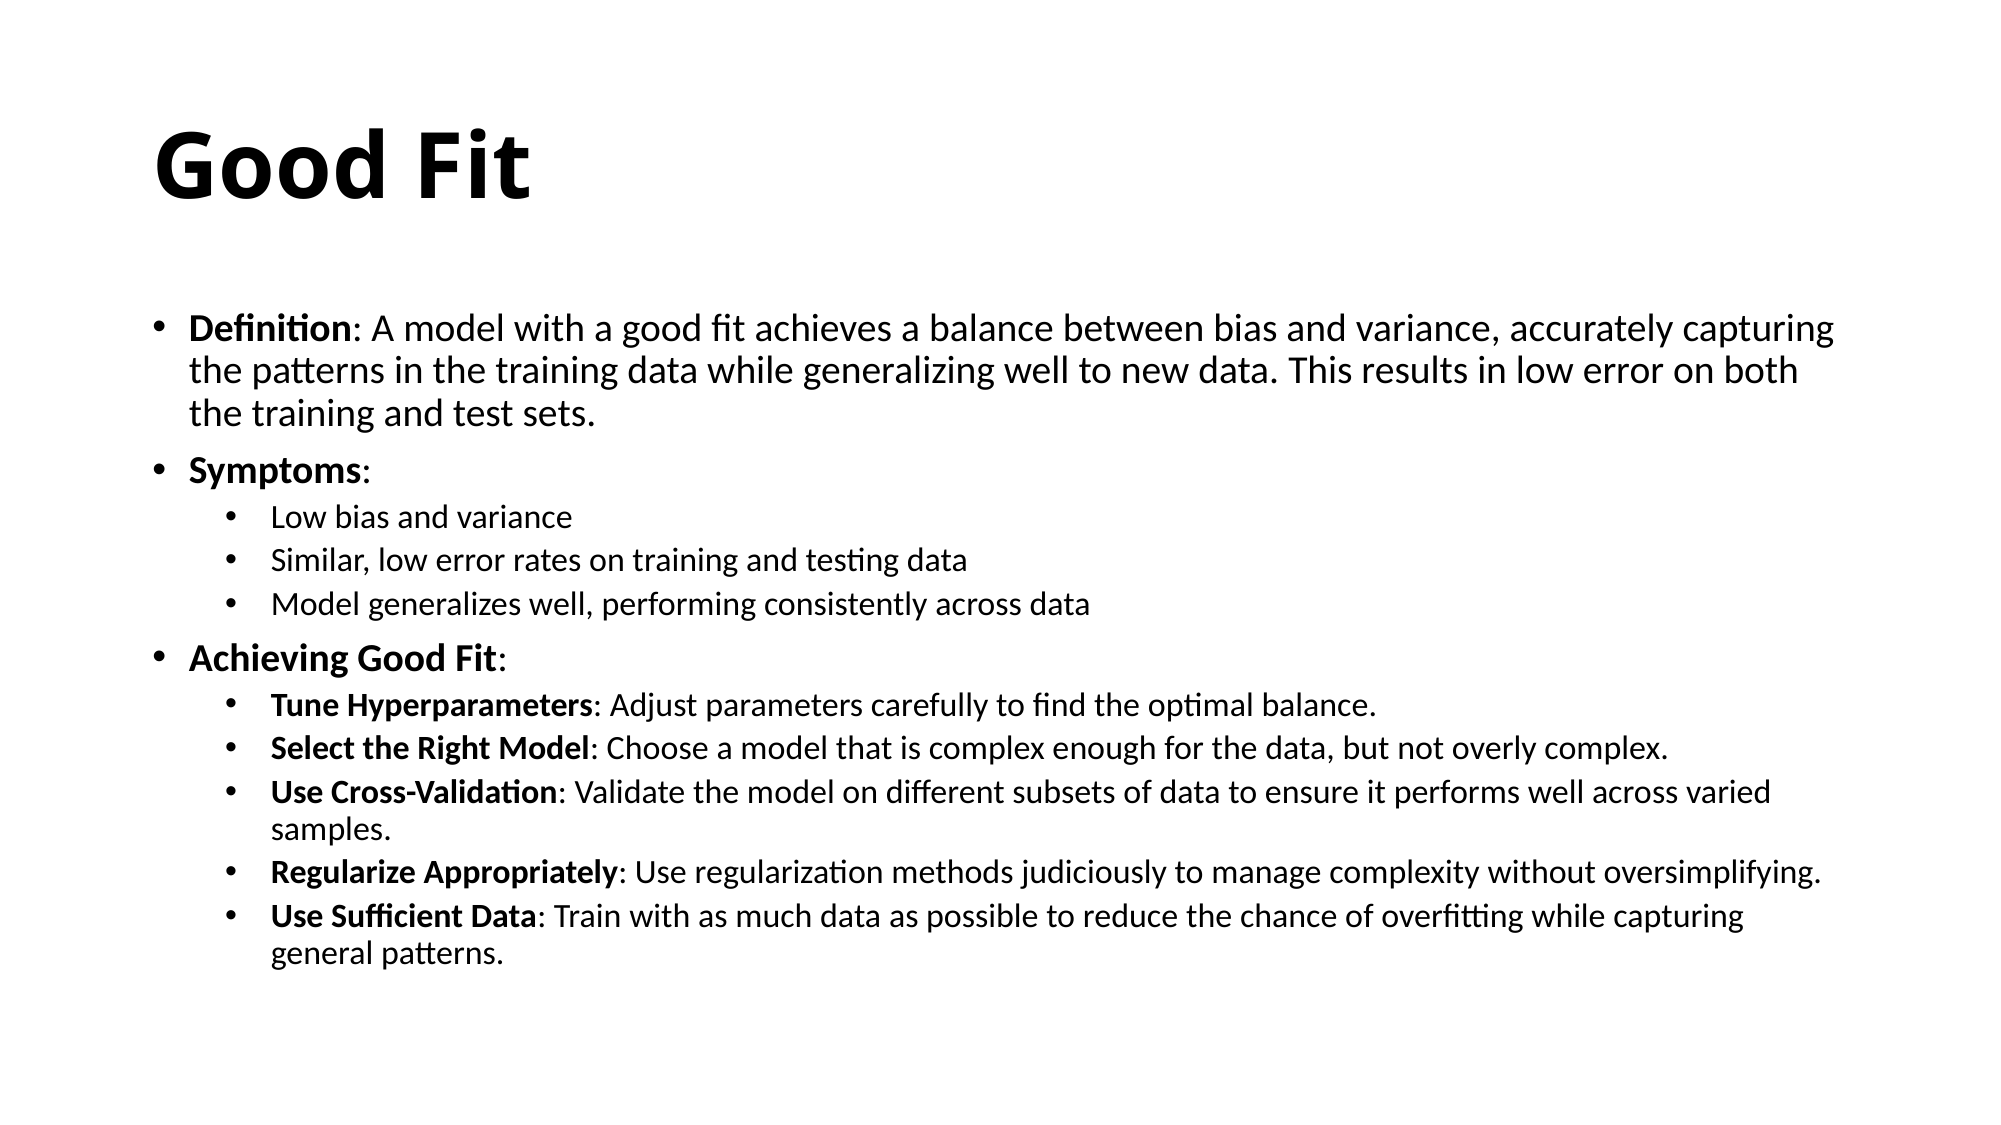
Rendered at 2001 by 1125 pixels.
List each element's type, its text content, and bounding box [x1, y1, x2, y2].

list Definition: A model with a good fit achieves a balance between bias and variance, accurately capturing the patterns in the training data while generalizing well to new data. This results in low error on both the training and test sets. Symptoms: Low bias and variance Similar, low error rates on training and testing data Model generalizes well, performing consistently across data Achieving Good Fit: Tune Hyperparameters: Adjust parameters carefully to find the optimal balance. Select the Right Model: Choose a model that is complex enough for the data, but not overly complex. Use Cross-Validation: Validate the model on different subsets of data to ensure it performs well across varied samples. Regularize Appropriately: Use regularization methods judiciously to manage complexity without oversimplifying. Use Sufficient Data: Train with as much data as possible to reduce the chance of overfitting while capturing general patterns. [137, 299, 1863, 1014]
title Good Fit [137, 59, 1863, 278]
